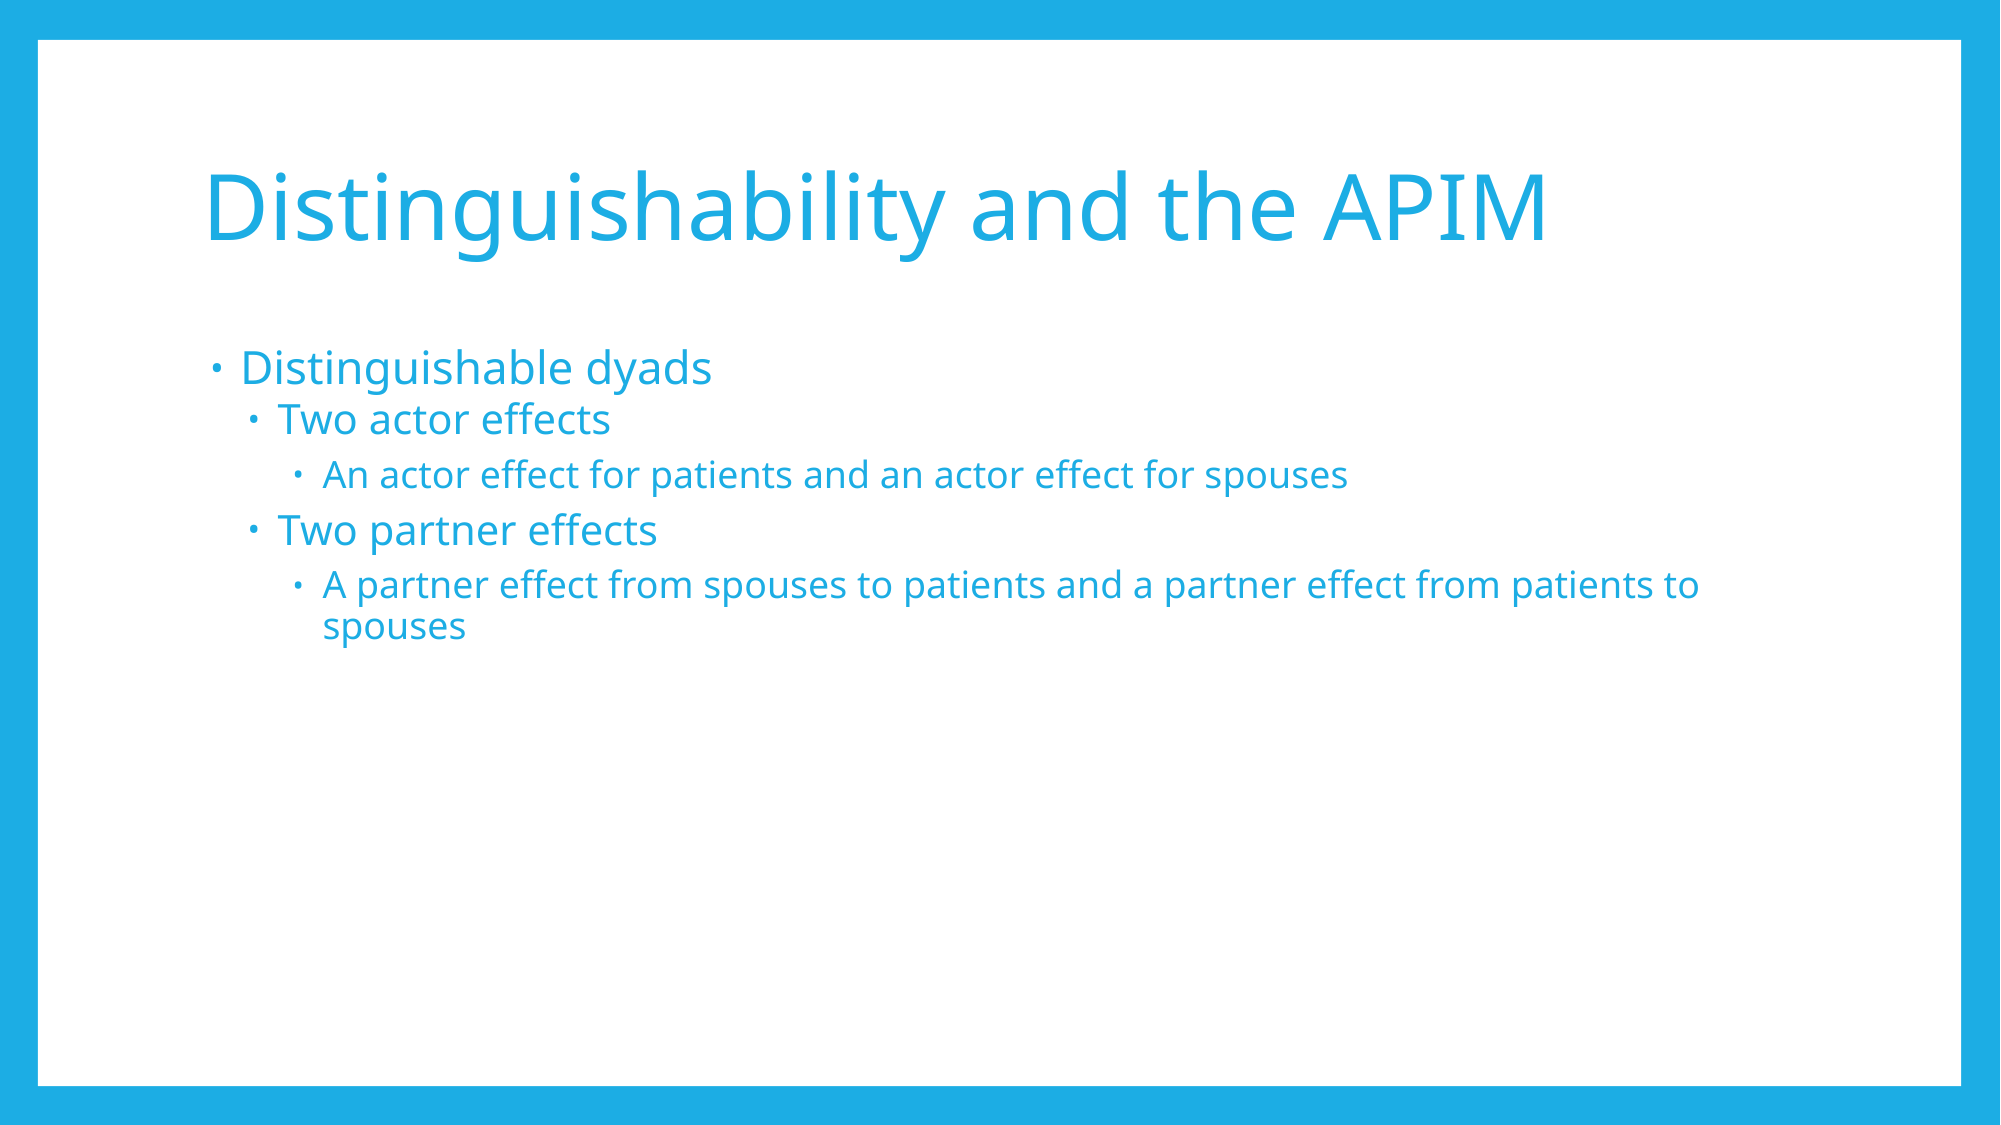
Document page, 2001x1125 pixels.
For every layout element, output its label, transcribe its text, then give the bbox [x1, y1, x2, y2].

title Distinguishability and the APIM [187, 99, 1808, 323]
list Distinguishable dyads Two actor effects An actor effect for patients and an actor effect for spouses Two partner effects A partner effect from spouses to patients and a partner effect from patients to spouses [187, 337, 1808, 1000]
